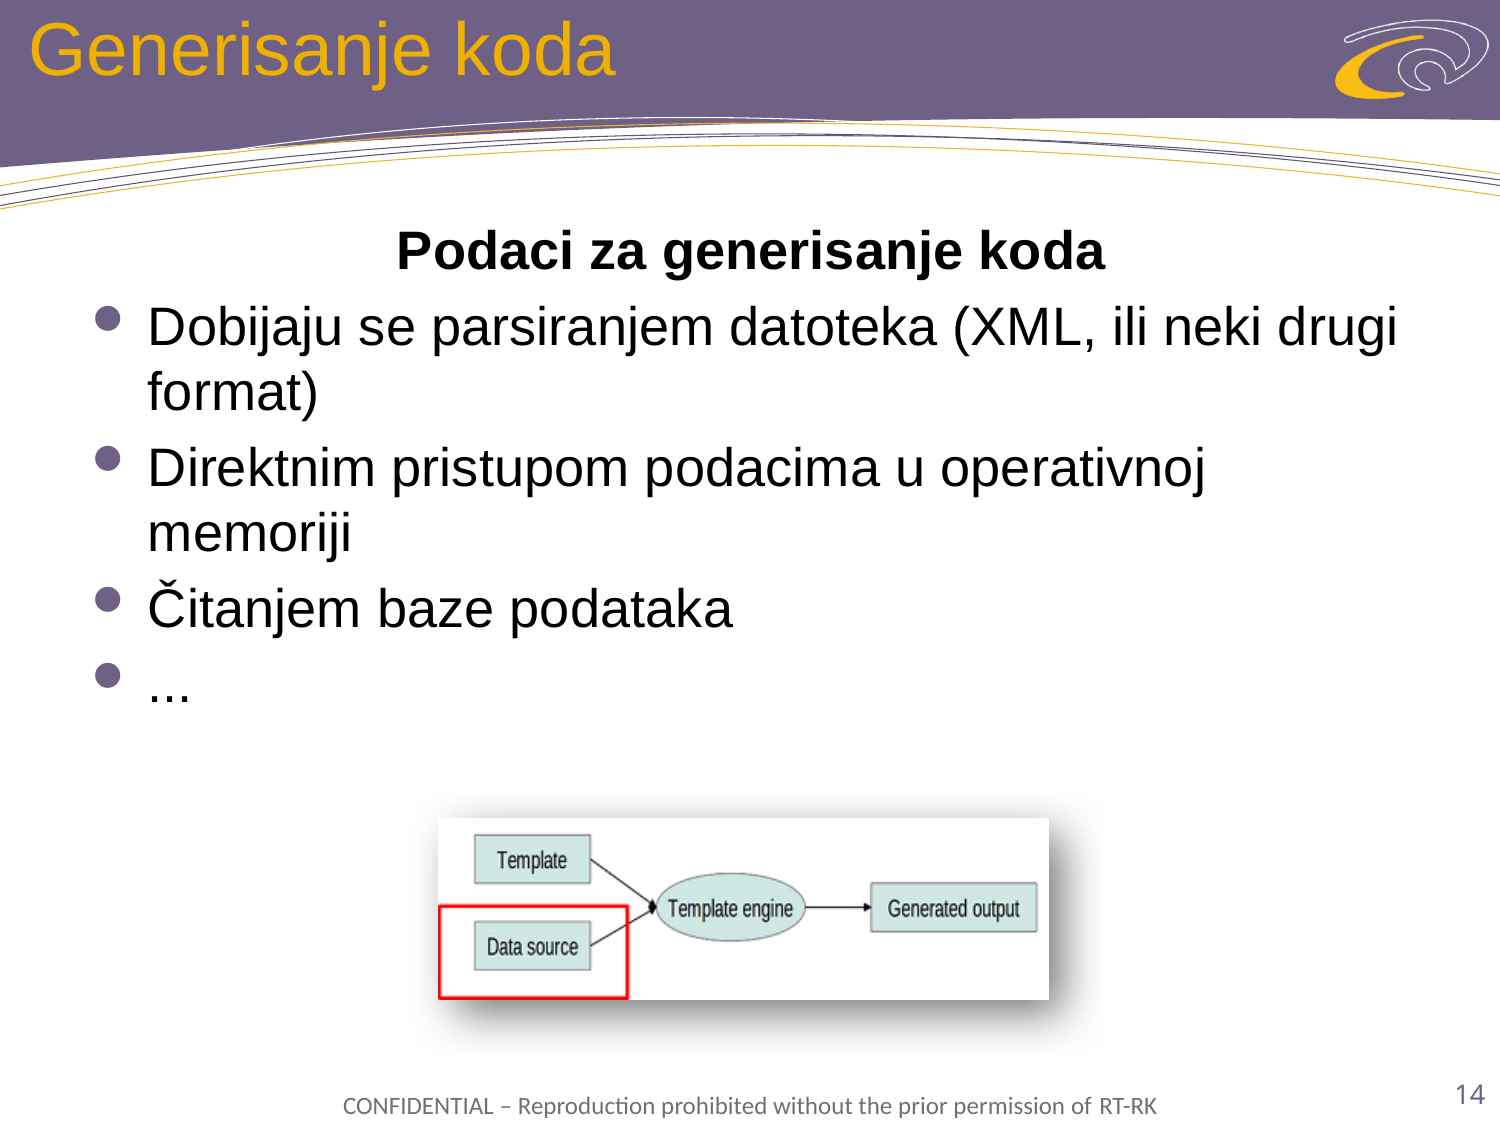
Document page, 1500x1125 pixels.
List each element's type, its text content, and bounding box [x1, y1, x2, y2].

list Podaci za generisanje koda Dobijaju se parsiranjem datoteka (XML, ili neki drugi format) Direktnim pristupom podacima u operativnoj memoriji Čitanjem baze podataka ... [76, 207, 1427, 764]
picture [1322, 0, 1500, 102]
title Generisanje koda [13, 0, 1313, 119]
picture [438, 818, 1049, 1000]
